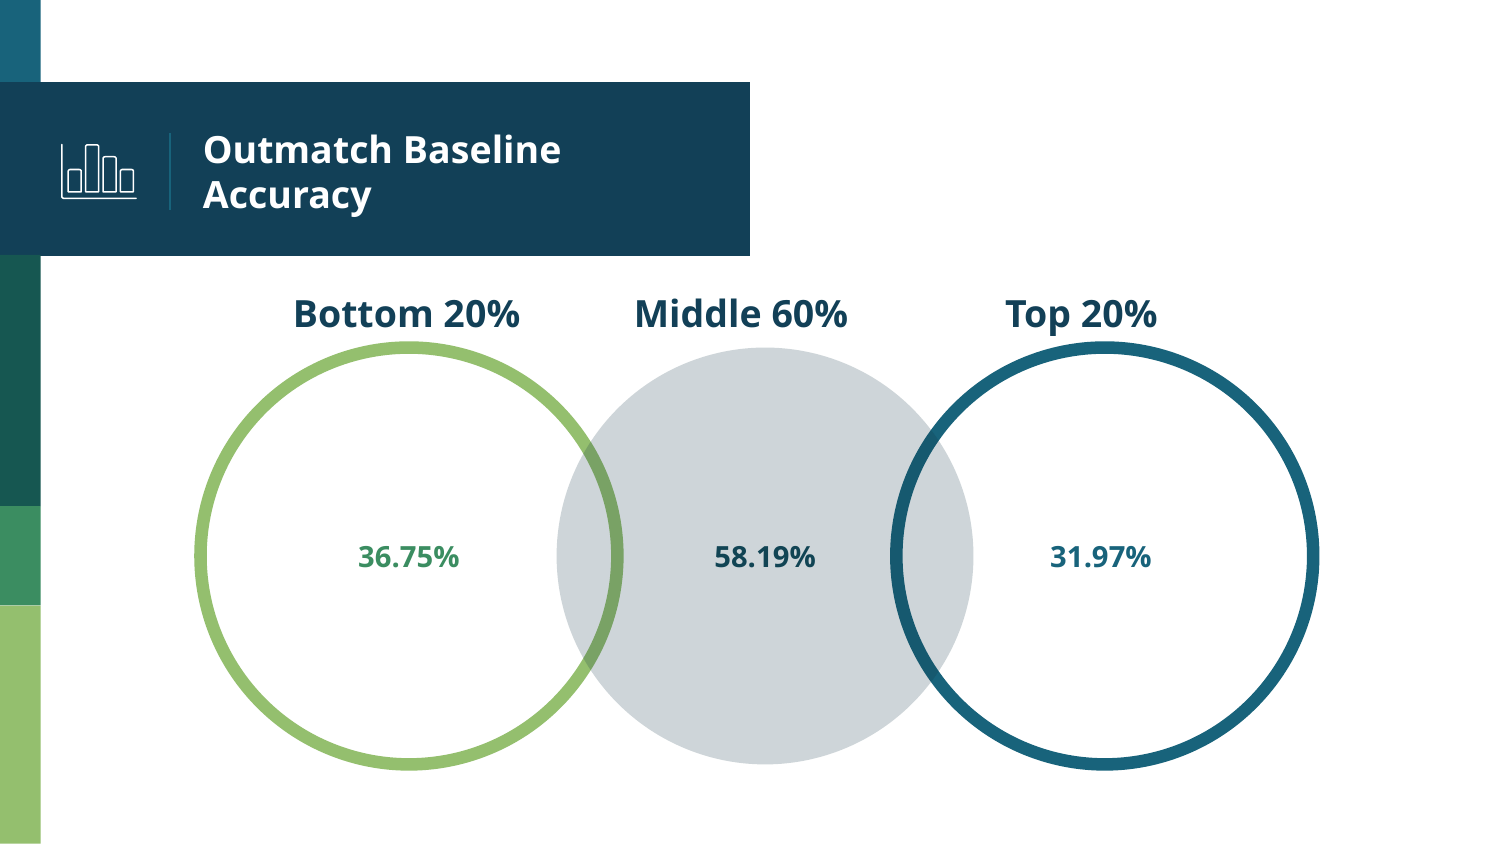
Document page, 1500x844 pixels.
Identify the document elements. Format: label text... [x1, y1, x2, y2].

text_box 58.19% [556, 347, 974, 765]
title Top 20% [990, 274, 1253, 339]
title Bottom 20% [277, 274, 540, 339]
text_box 31.97% [935, 347, 1314, 765]
title Outmatch Baseline Accuracy [187, 87, 715, 256]
text_box 36.75% [200, 347, 587, 765]
title Middle 60% [619, 274, 881, 339]
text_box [61, 144, 137, 199]
